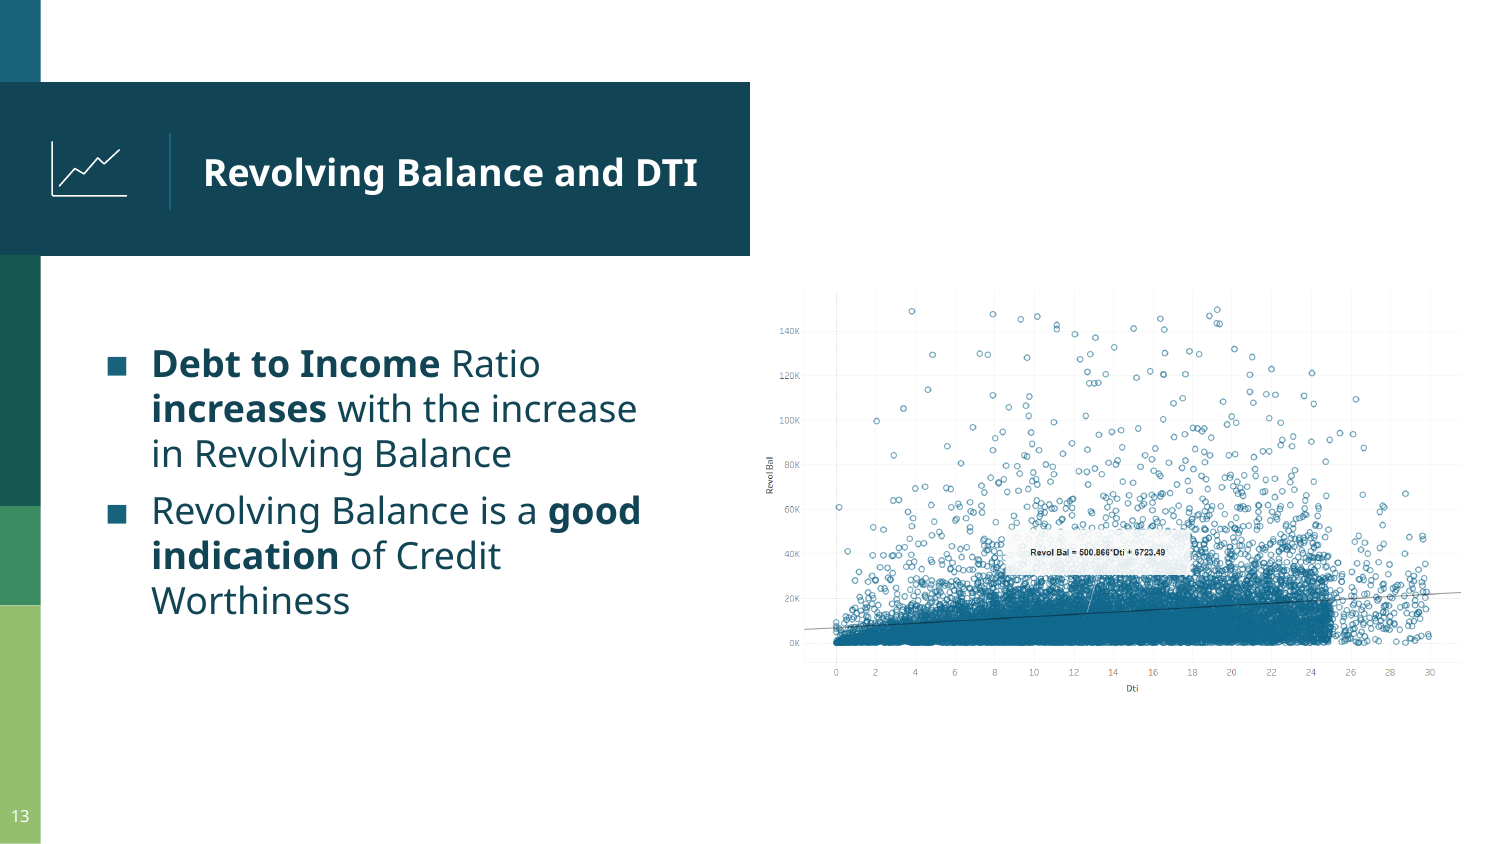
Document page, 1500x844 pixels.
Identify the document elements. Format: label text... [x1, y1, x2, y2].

list Debt to Income Ratio increases with the increase in Revolving Balance Revolving Balance is a good indication of Credit Worthiness [89, 324, 690, 647]
picture [759, 290, 1461, 698]
title Revolving Balance and DTI [187, 87, 715, 256]
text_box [51, 141, 127, 197]
slide_number 13 [0, 790, 49, 844]
